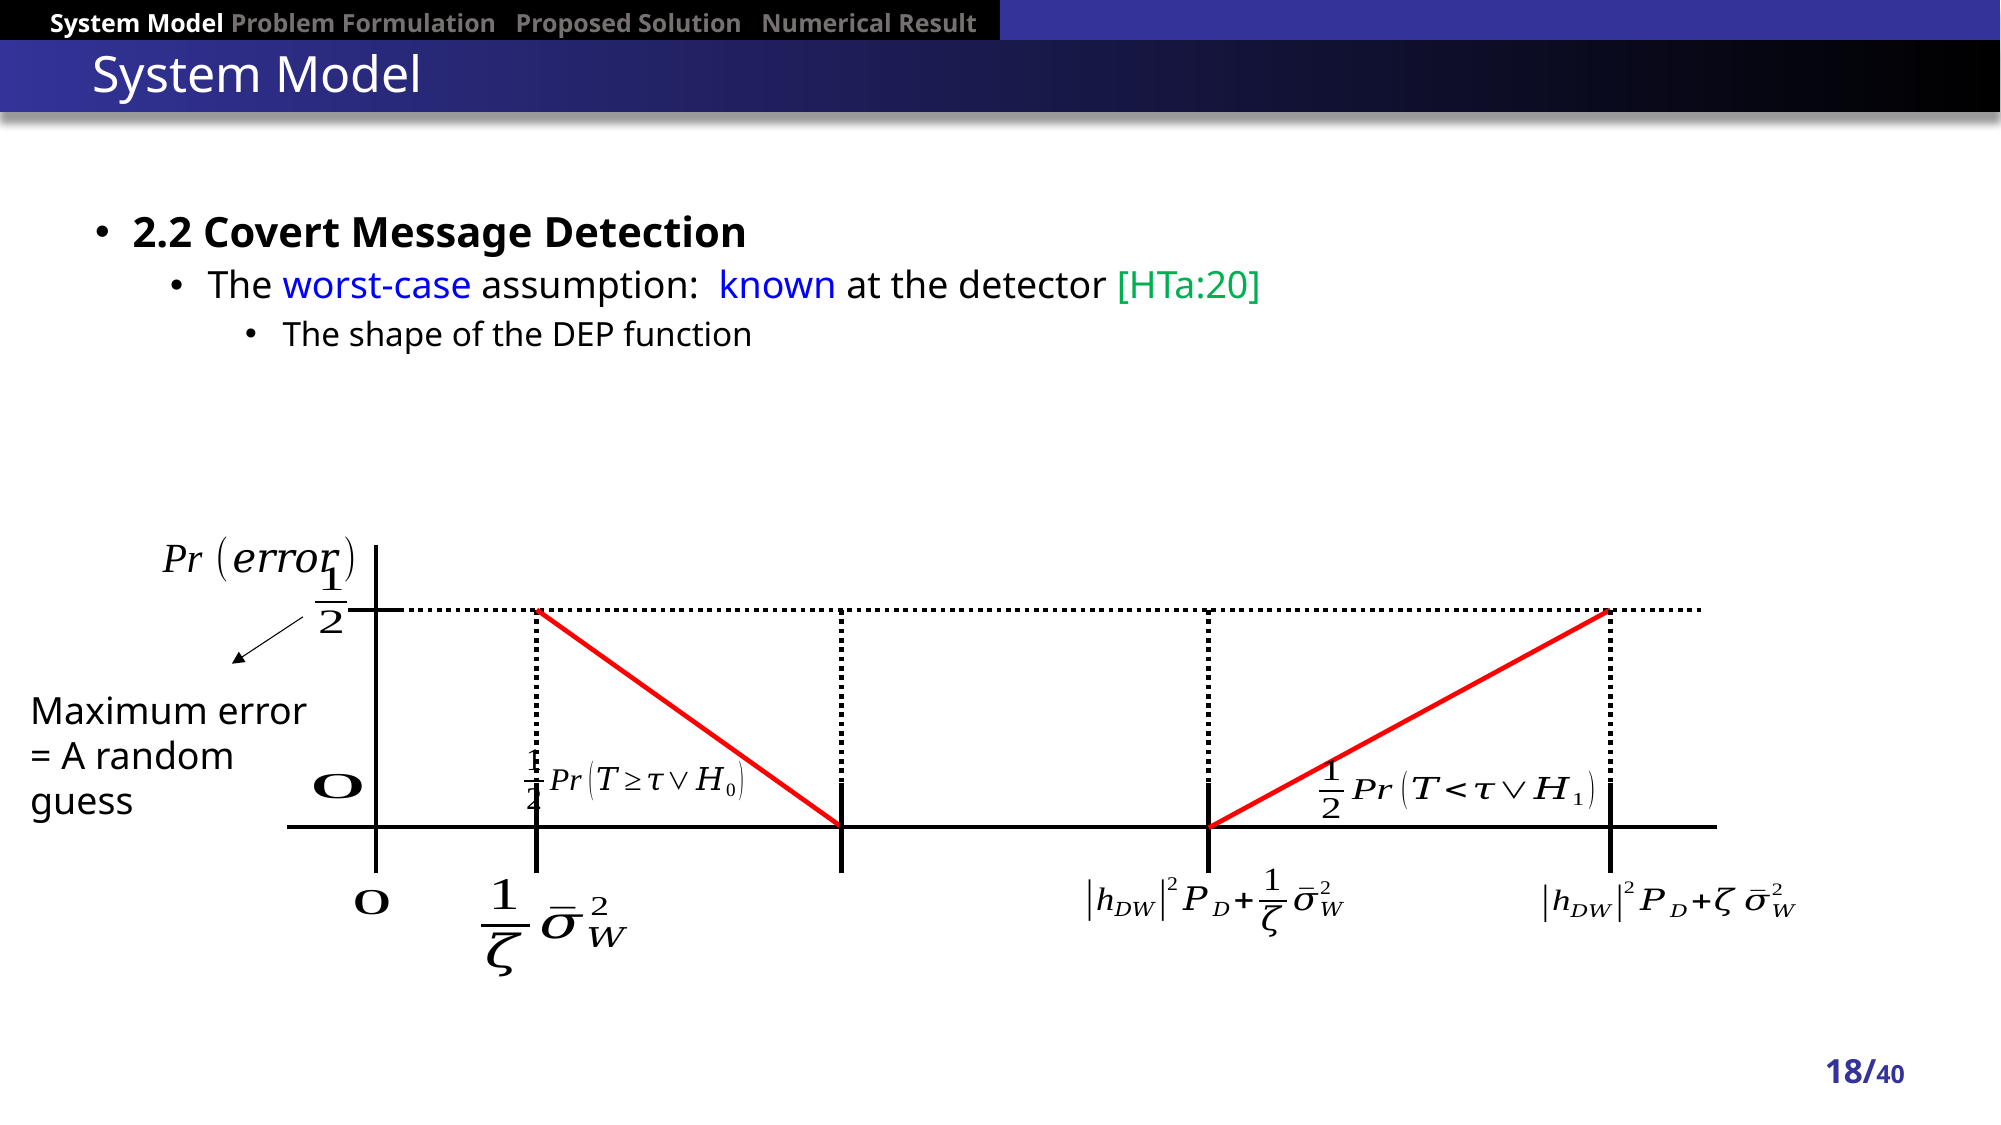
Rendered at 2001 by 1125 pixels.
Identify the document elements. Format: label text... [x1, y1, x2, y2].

title System Model [77, 47, 1803, 105]
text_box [1208, 609, 1610, 828]
text_box System Model Problem Formulation Proposed Solution Numerical Result [33, 0, 1007, 45]
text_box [231, 616, 303, 664]
slide_number 18/40 [1470, 1042, 1920, 1103]
text_box Maximum error = A random guess [15, 679, 329, 874]
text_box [536, 609, 841, 827]
